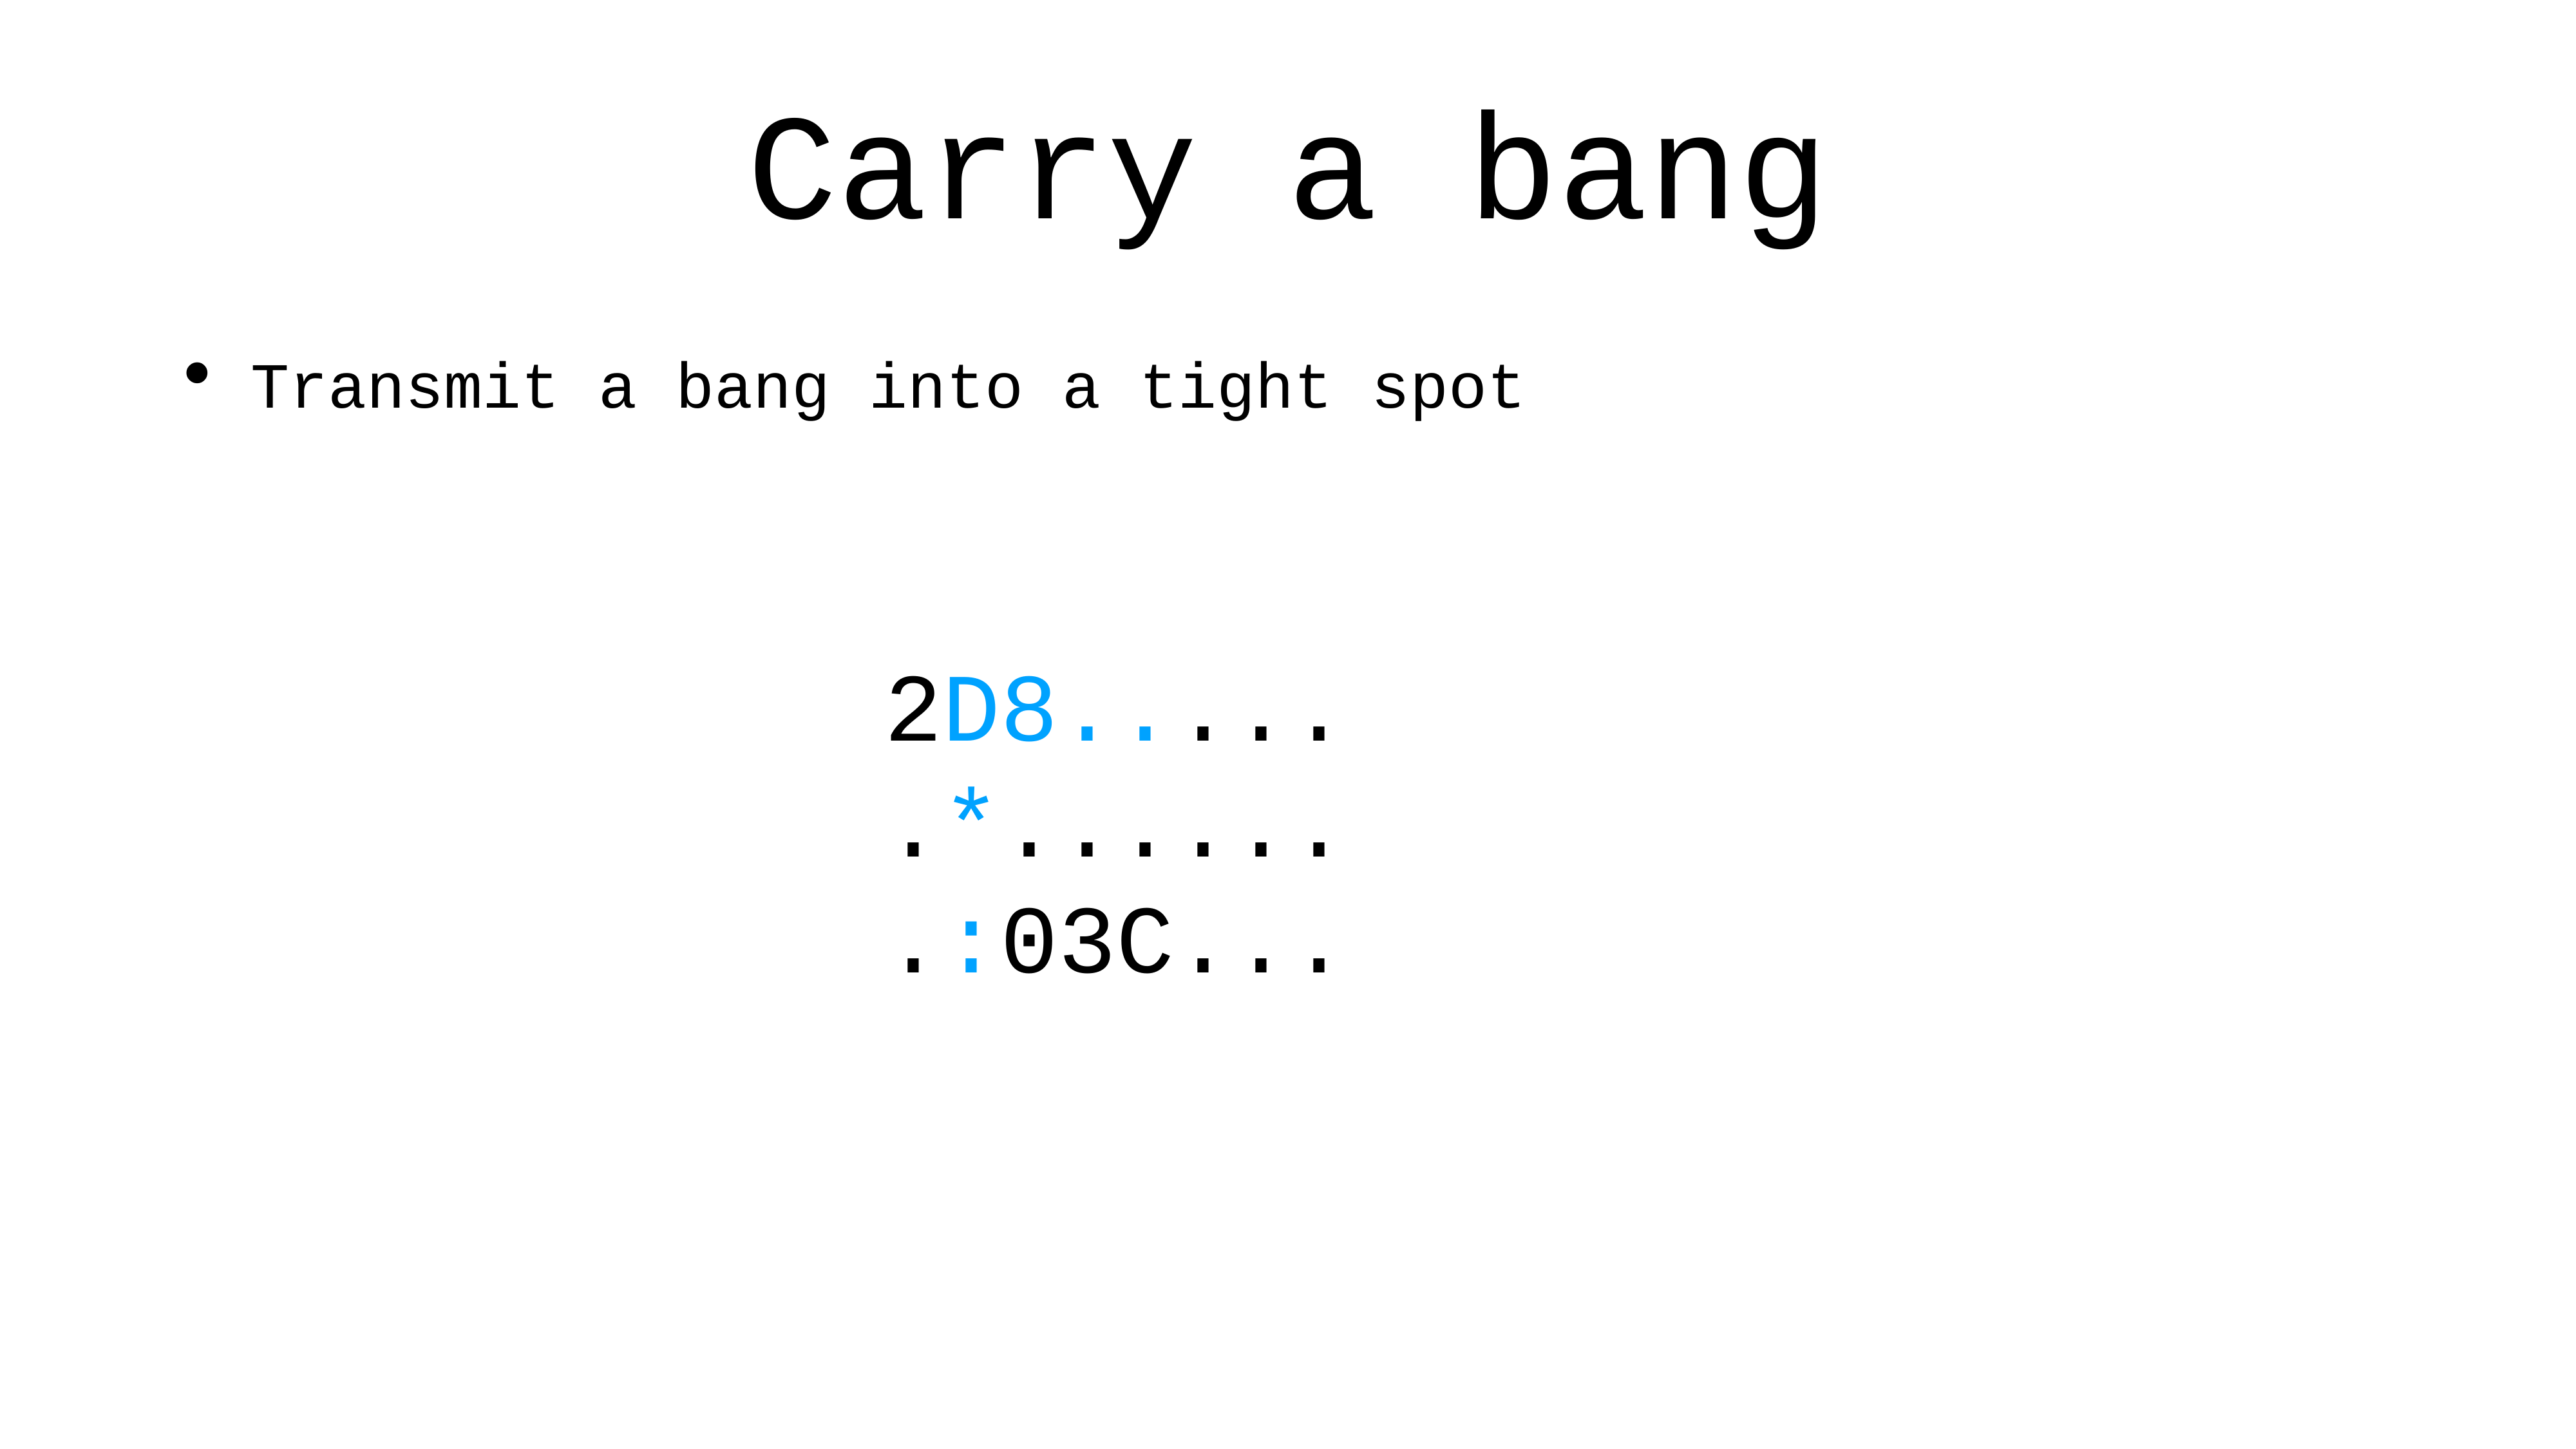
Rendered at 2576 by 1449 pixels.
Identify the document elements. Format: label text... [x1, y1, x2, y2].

text_box 2D8..... .*...... .:03C... [878, 639, 1417, 998]
list Transmit a bang into a tight spot [178, 337, 2398, 522]
title Carry a bang [178, 37, 2398, 279]
